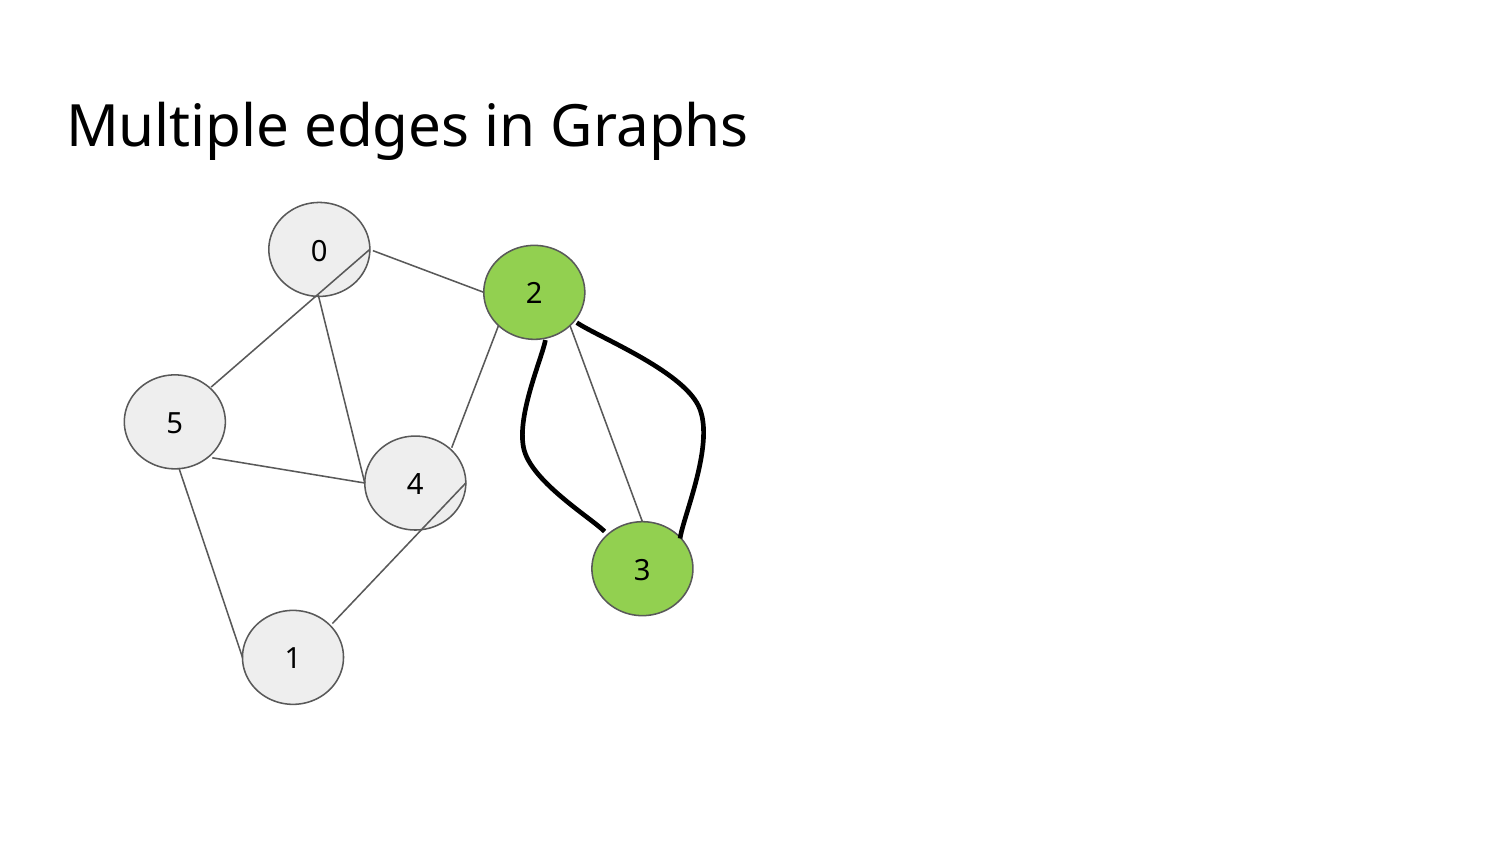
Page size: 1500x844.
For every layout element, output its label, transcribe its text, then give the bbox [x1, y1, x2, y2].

text_box [647, 360, 704, 539]
list [51, 189, 1449, 750]
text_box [210, 282, 284, 388]
text_box [522, 340, 564, 500]
text_box 5 [124, 374, 226, 469]
text_box 0 [268, 202, 370, 297]
text_box 2 [484, 245, 585, 340]
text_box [332, 515, 380, 624]
title Multiple edges in Graphs [51, 72, 1449, 167]
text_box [451, 325, 499, 448]
text_box 1 [242, 610, 344, 705]
text_box 3 [591, 521, 693, 616]
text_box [178, 467, 258, 625]
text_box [372, 250, 484, 293]
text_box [569, 325, 643, 522]
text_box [211, 449, 380, 459]
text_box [208, 457, 254, 467]
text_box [318, 294, 380, 449]
text_box 4 [364, 436, 466, 531]
